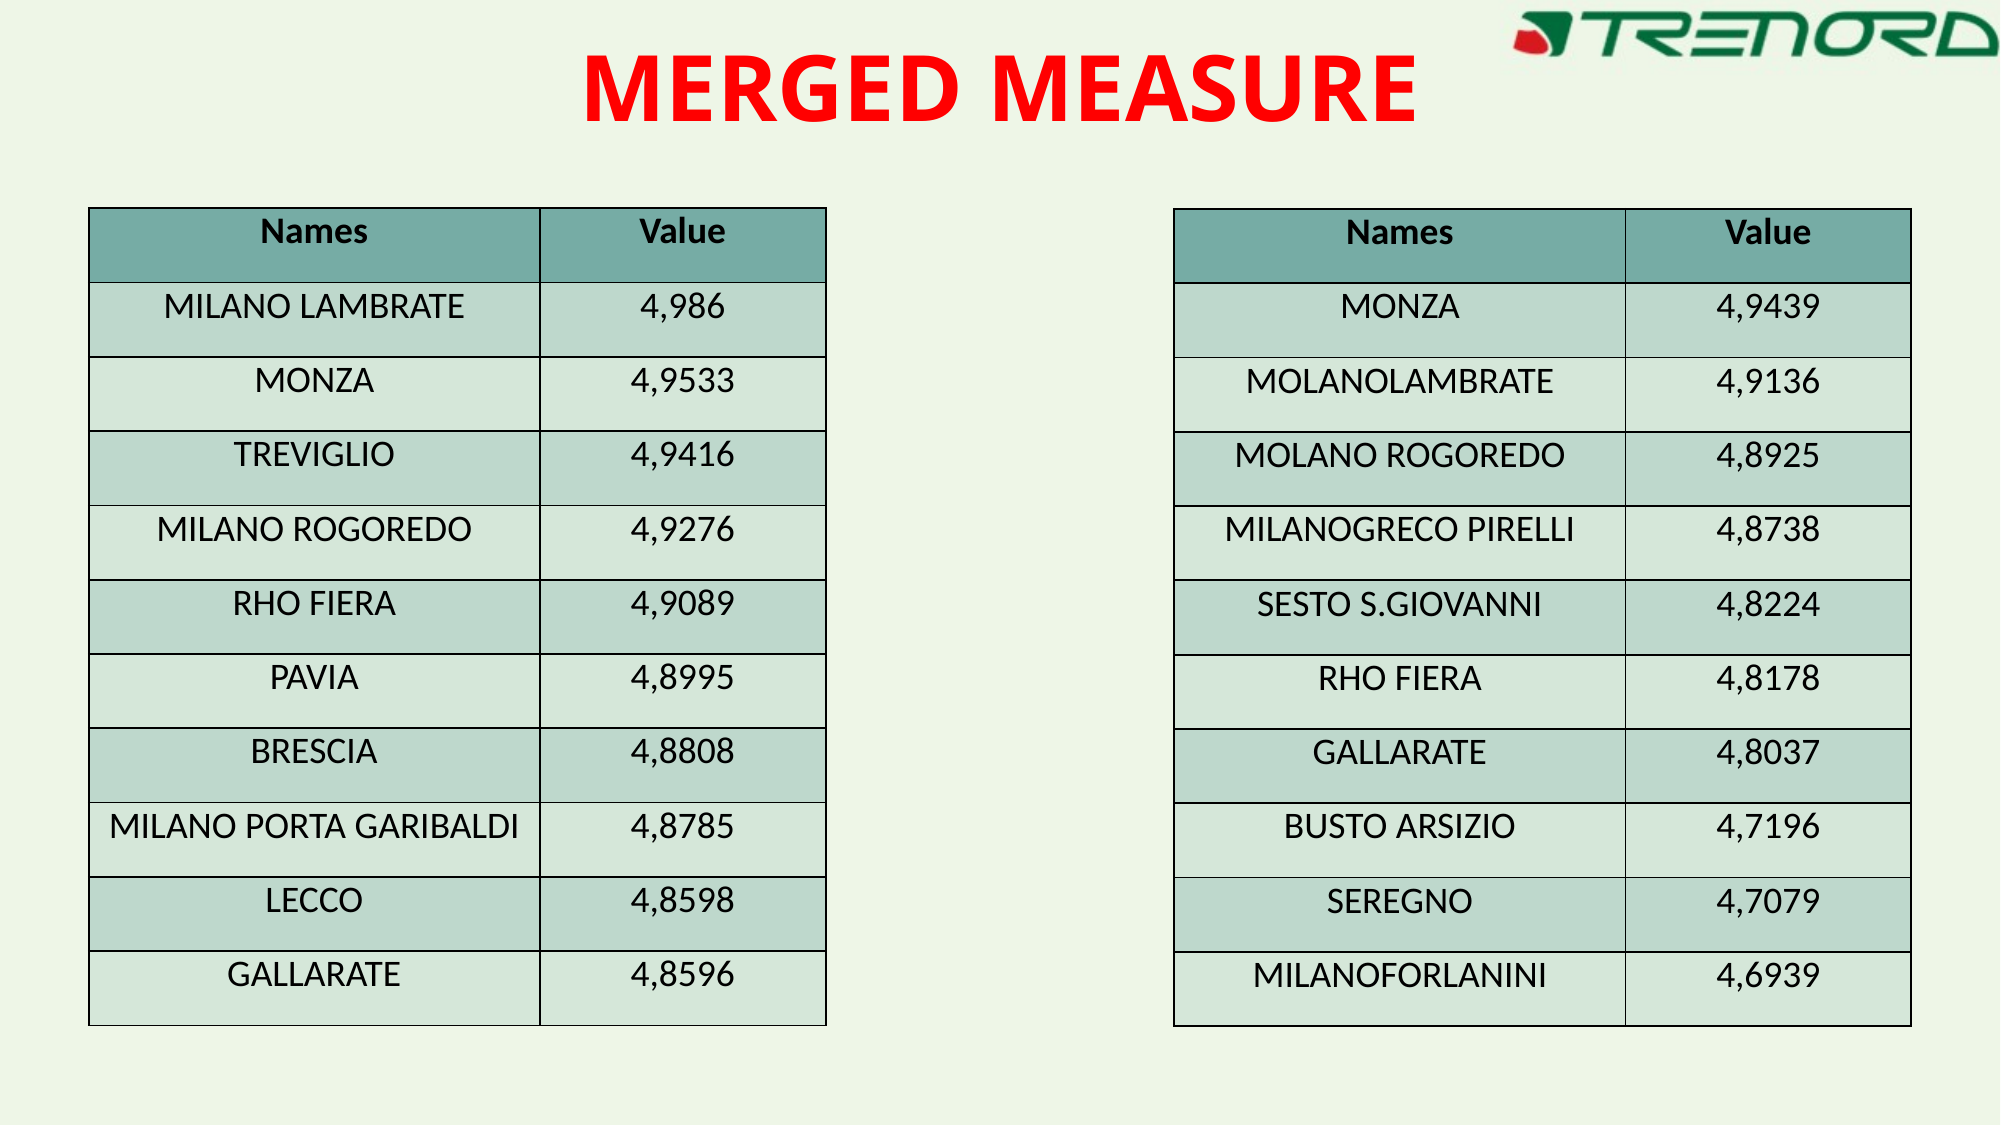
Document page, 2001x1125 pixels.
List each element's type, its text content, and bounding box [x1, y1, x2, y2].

table_cell MILANOGRECO PIRELLI [1175, 507, 1625, 579]
table_cell BRESCIA [90, 729, 539, 802]
table_cell BUSTO ARSIZIO [1175, 804, 1625, 877]
table_cell 4,9089 [541, 581, 825, 653]
table_cell 4,8808 [541, 729, 825, 802]
table_cell GALLARATE [90, 952, 539, 1025]
table_cell MILANO ROGOREDO [90, 506, 539, 579]
table_cell SESTO S.GIOVANNI [1175, 581, 1625, 654]
table_cell MONZA [90, 358, 539, 430]
table_header Value [1626, 210, 1910, 282]
table_cell 4,8598 [541, 878, 825, 950]
table_cell 4,9276 [541, 506, 825, 579]
table_cell RHO FIERA [1175, 656, 1625, 728]
table_cell MILANO PORTA GARIBALDI [90, 803, 539, 876]
table_cell 4,8596 [541, 952, 825, 1025]
table_cell 4,8925 [1626, 433, 1910, 505]
table_cell MONZA [1175, 284, 1625, 357]
table_cell SEREGNO [1175, 878, 1625, 951]
table_cell RHO FIERA [90, 581, 539, 653]
table_header Value [541, 209, 825, 282]
table_cell MOLANO ROGOREDO [1175, 433, 1625, 505]
table_cell 4,8224 [1626, 581, 1910, 654]
table_cell 4,8037 [1626, 730, 1910, 802]
table_cell LECCO [90, 878, 539, 950]
table_header Names [90, 209, 539, 282]
table_cell 4,7079 [1626, 878, 1910, 951]
table_cell 4,986 [541, 283, 825, 356]
table_cell TREVIGLIO [90, 432, 539, 505]
table_cell 4,6939 [1626, 953, 1910, 1025]
table_cell 4,8995 [541, 655, 825, 727]
table_cell 4,9136 [1626, 358, 1910, 431]
table_cell 4,7196 [1626, 804, 1910, 877]
table_cell MOLANOLAMBRATE [1175, 358, 1625, 431]
table_cell GALLARATE [1175, 730, 1625, 802]
table_cell 4,8178 [1626, 656, 1910, 728]
table_header Names [1175, 210, 1625, 282]
picture [0, 0, 2001, 1125]
table_cell 4,9416 [541, 432, 825, 505]
table_cell PAVIA [90, 655, 539, 727]
table_cell 4,8785 [541, 803, 825, 876]
table_cell MILANOFORLANINI [1175, 953, 1625, 1025]
table_cell 4,9533 [541, 358, 825, 430]
title MERGED MEASURE [137, 23, 1863, 161]
table_cell MILANO LAMBRATE [90, 283, 539, 356]
table_cell 4,8738 [1626, 507, 1910, 579]
table_cell 4,9439 [1626, 284, 1910, 357]
